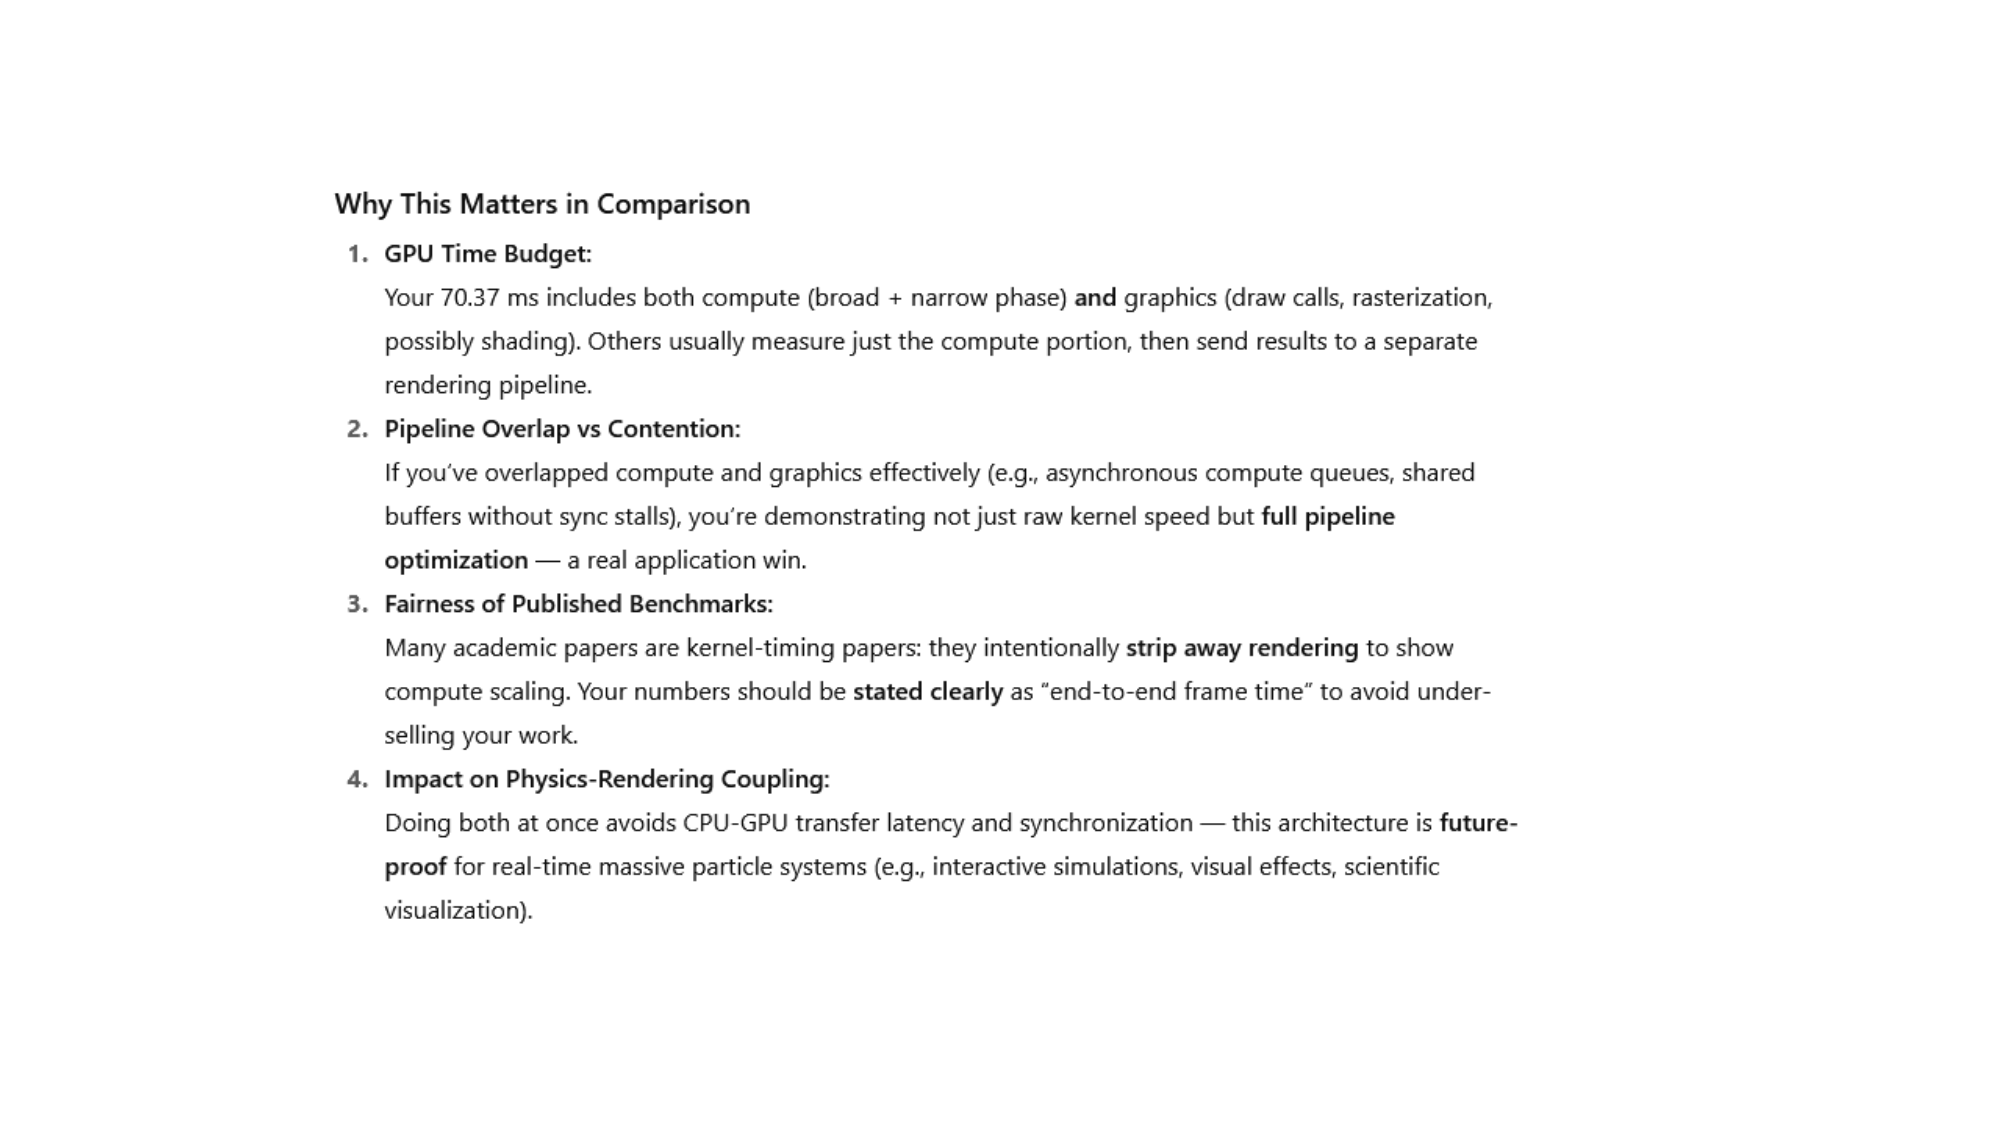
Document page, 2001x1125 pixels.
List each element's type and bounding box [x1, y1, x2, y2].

picture [247, 155, 1753, 970]
